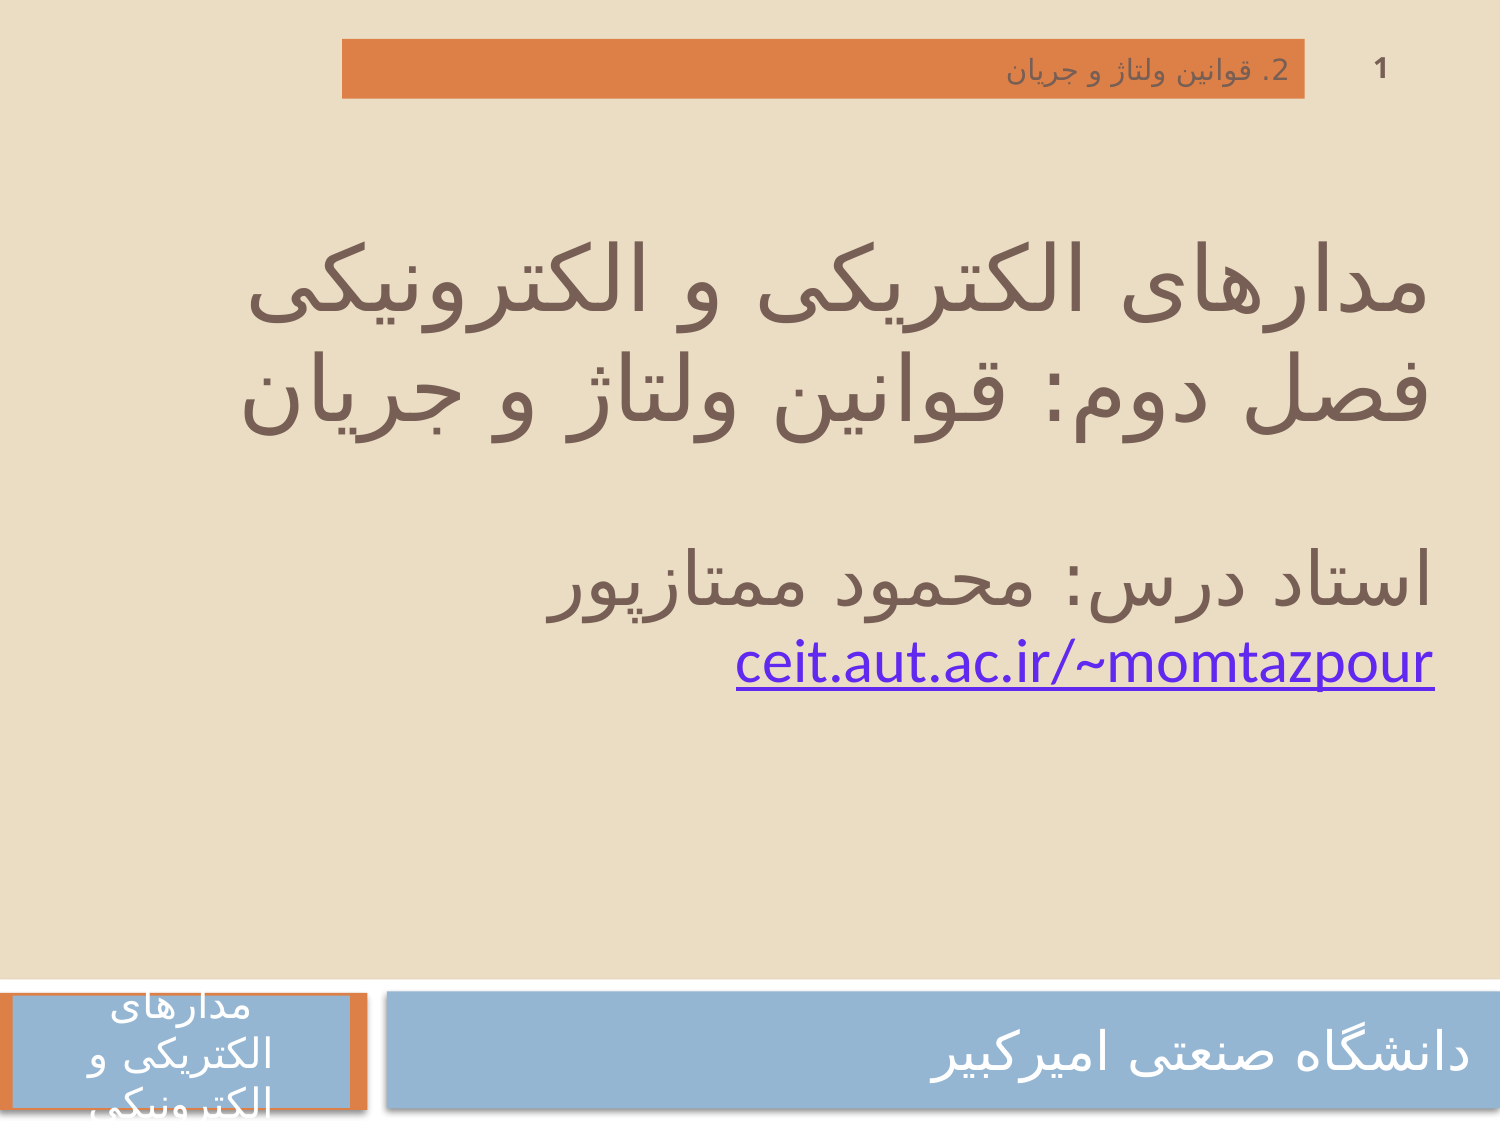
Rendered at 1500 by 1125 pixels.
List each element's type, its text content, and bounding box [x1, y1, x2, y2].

slide_number 1 [1312, 37, 1450, 100]
title مدارهای الکتریکی و الکترونیکی فصل دوم: قوانین ولتاژ و جریان استاد درس: محمود ممتازپور ceit.aut.ac.ir/~momtazpour [99, 162, 1450, 963]
footer 2. قوانین ولتاژ و جریان [342, 38, 1305, 99]
subtitle دانشگاه صنعتی امیرکبیر [387, 992, 1488, 1105]
slide_number مدارهای الکتریکی و الکترونیکی [12, 995, 350, 1108]
